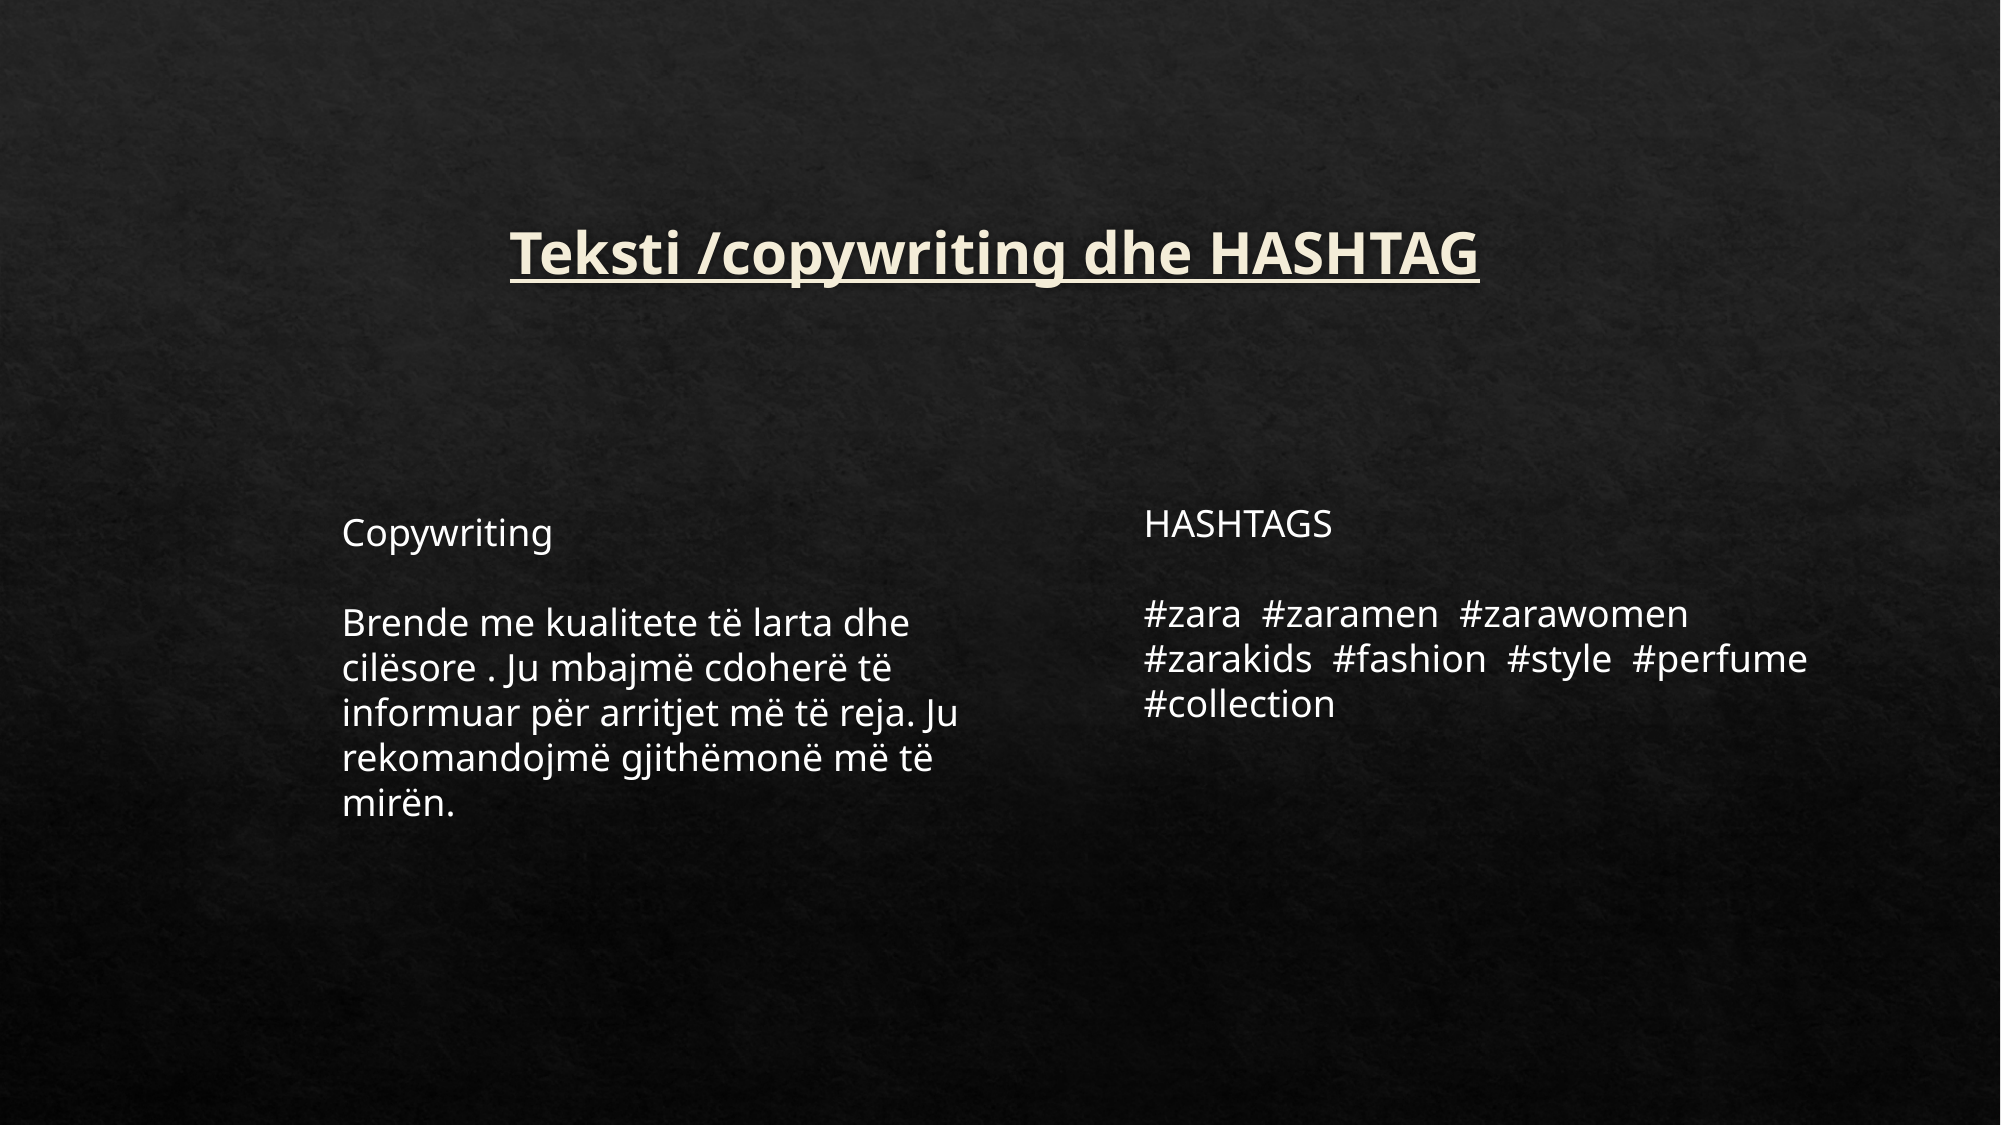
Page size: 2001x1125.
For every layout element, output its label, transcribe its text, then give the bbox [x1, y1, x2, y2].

title Teksti /copywriting dhe HASHTAG [146, 200, 1845, 312]
text_box Copywriting Brende me kualitete të larta dhe cilësore . Ju mbajmë cdoherë të informuar për arritjet më të reja. Ju rekomandojmë gjithëmonë më të mirën. [326, 501, 995, 877]
text_box HASHTAGS #zara #zaramen #zarawomen #zarakids #fashion #style #perfume #collection [1128, 492, 1883, 732]
